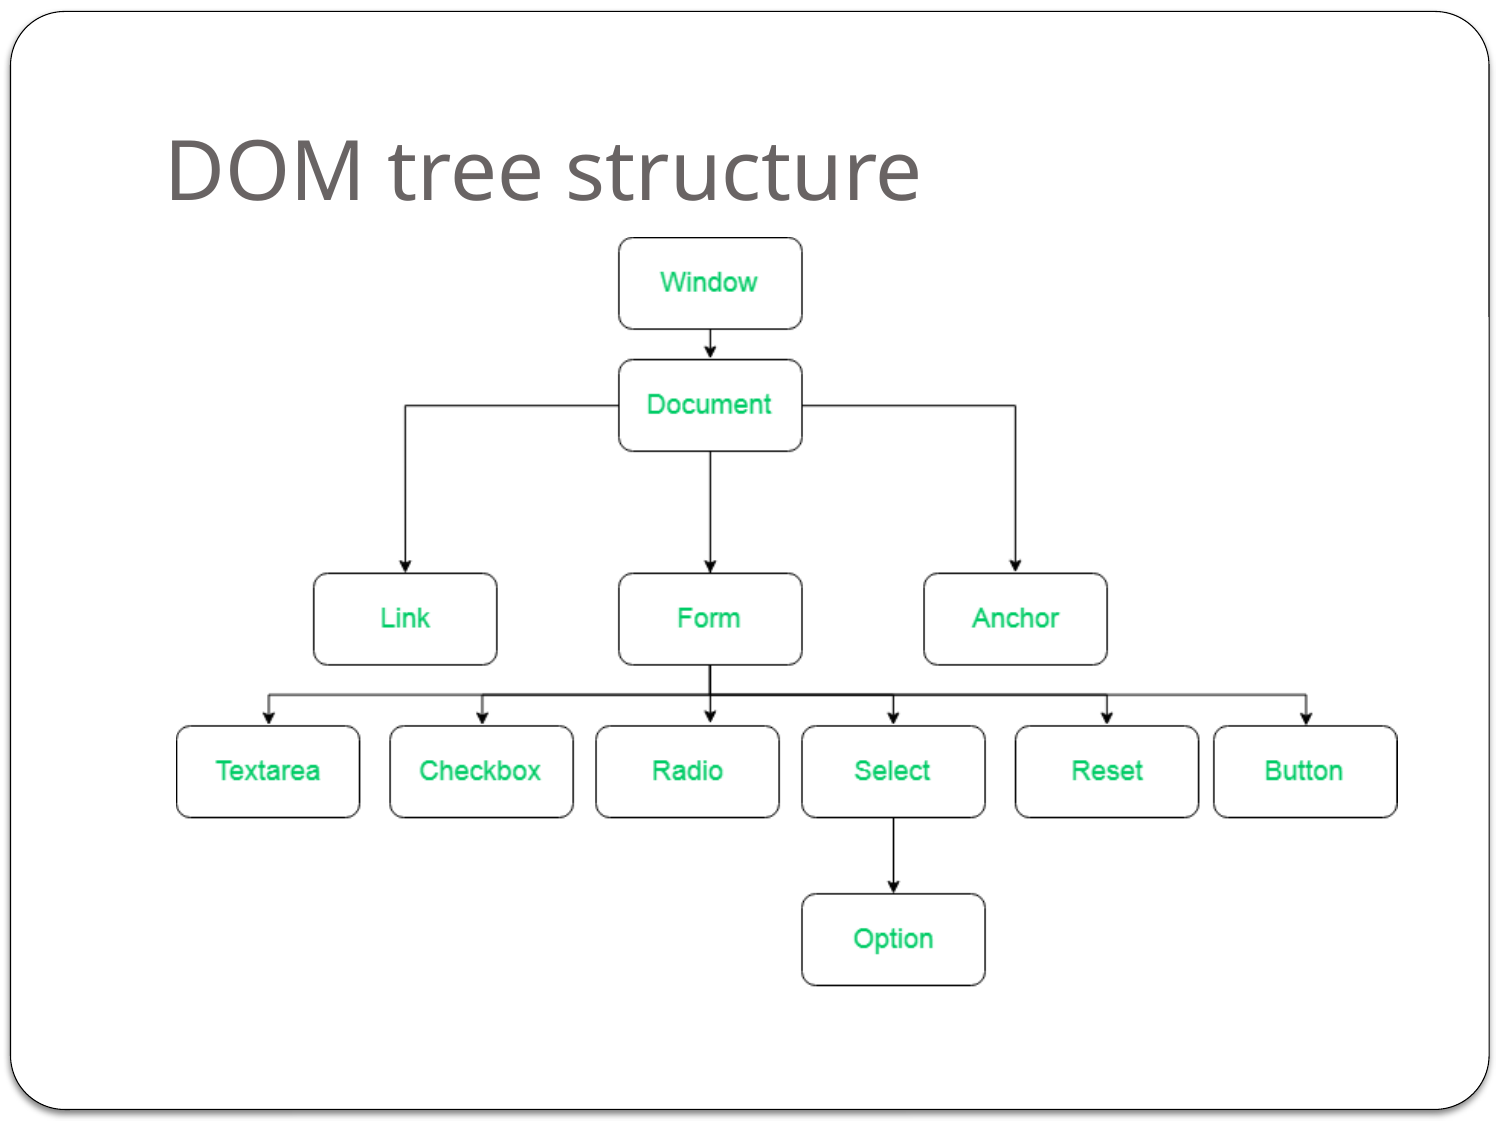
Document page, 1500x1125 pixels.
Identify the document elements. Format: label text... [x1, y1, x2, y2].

title DOM tree structure [150, 45, 1425, 233]
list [176, 237, 1399, 988]
